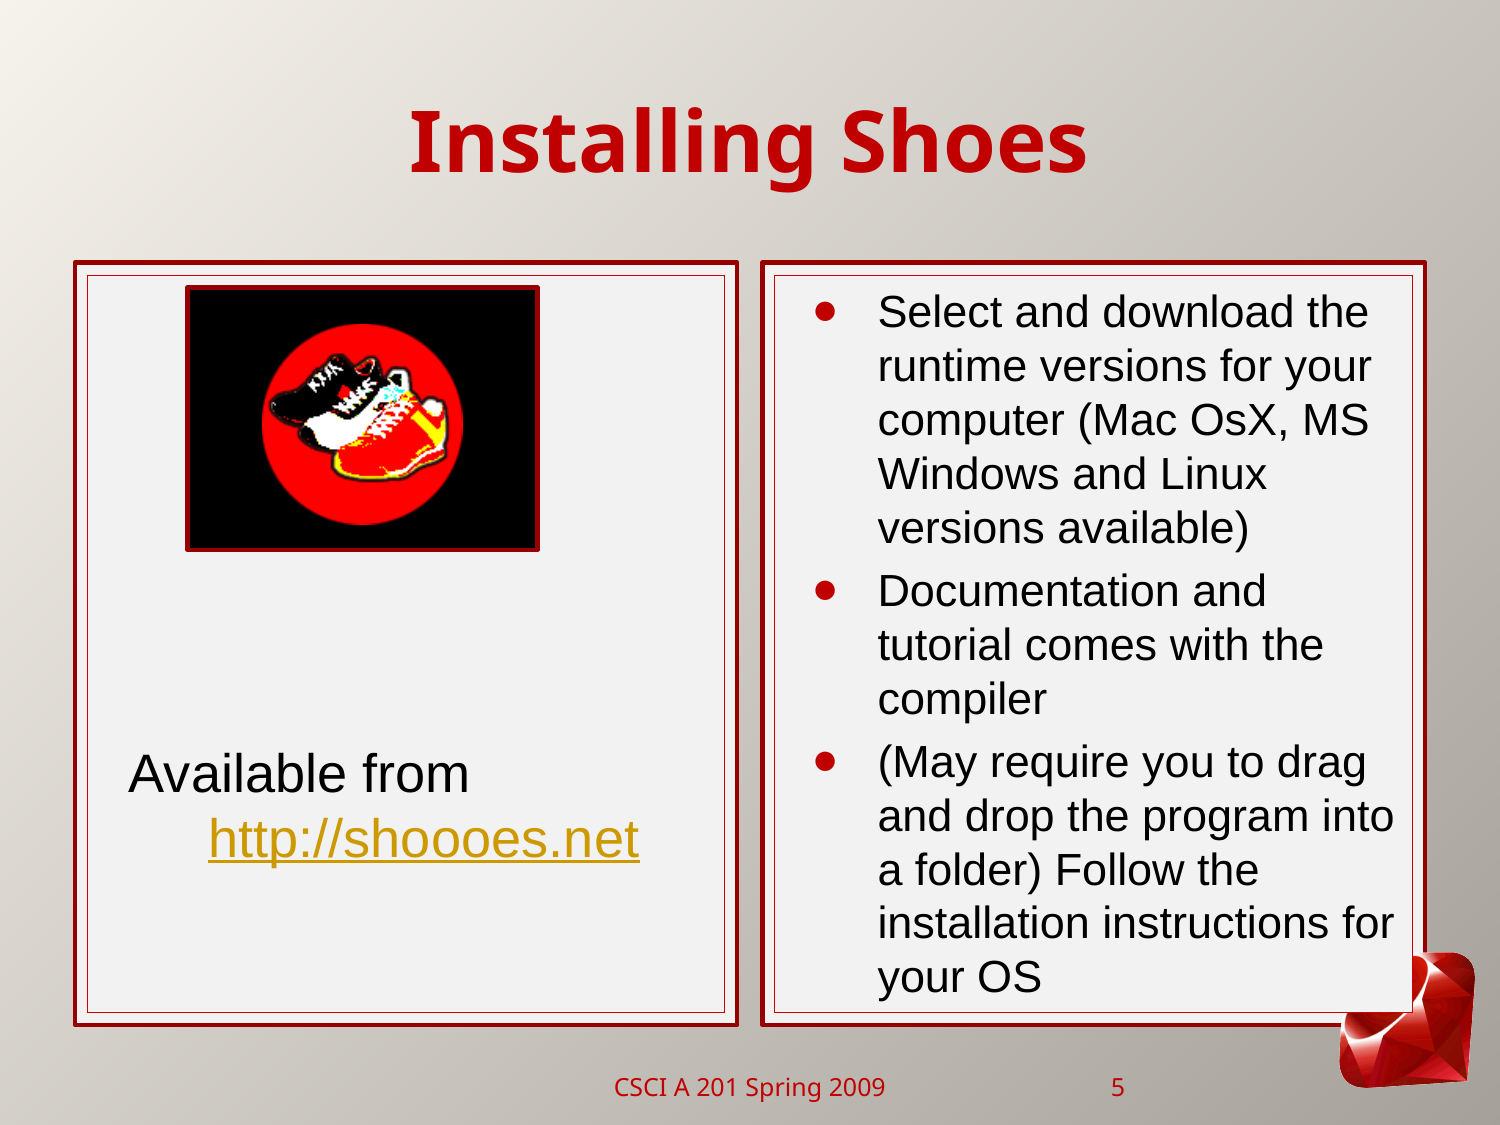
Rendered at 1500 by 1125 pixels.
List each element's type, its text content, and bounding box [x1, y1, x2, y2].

list Select and download the runtime versions for your computer (Mac OsX, MS Windows and Linux versions available) Documentation and tutorial comes with the compiler (May require you to drag and drop the program into a folder) Follow the installation instructions for your OS [774, 275, 1413, 1013]
list Available from http://shoooes.net [87, 275, 725, 1013]
picture [1337, 949, 1475, 1088]
title Installing Shoes [75, 45, 1425, 233]
text_box [185, 285, 540, 552]
slide_number 5 [999, 1052, 1125, 1113]
footer CSCI A 201 Spring 2009 [512, 1052, 988, 1113]
picture [262, 324, 463, 526]
